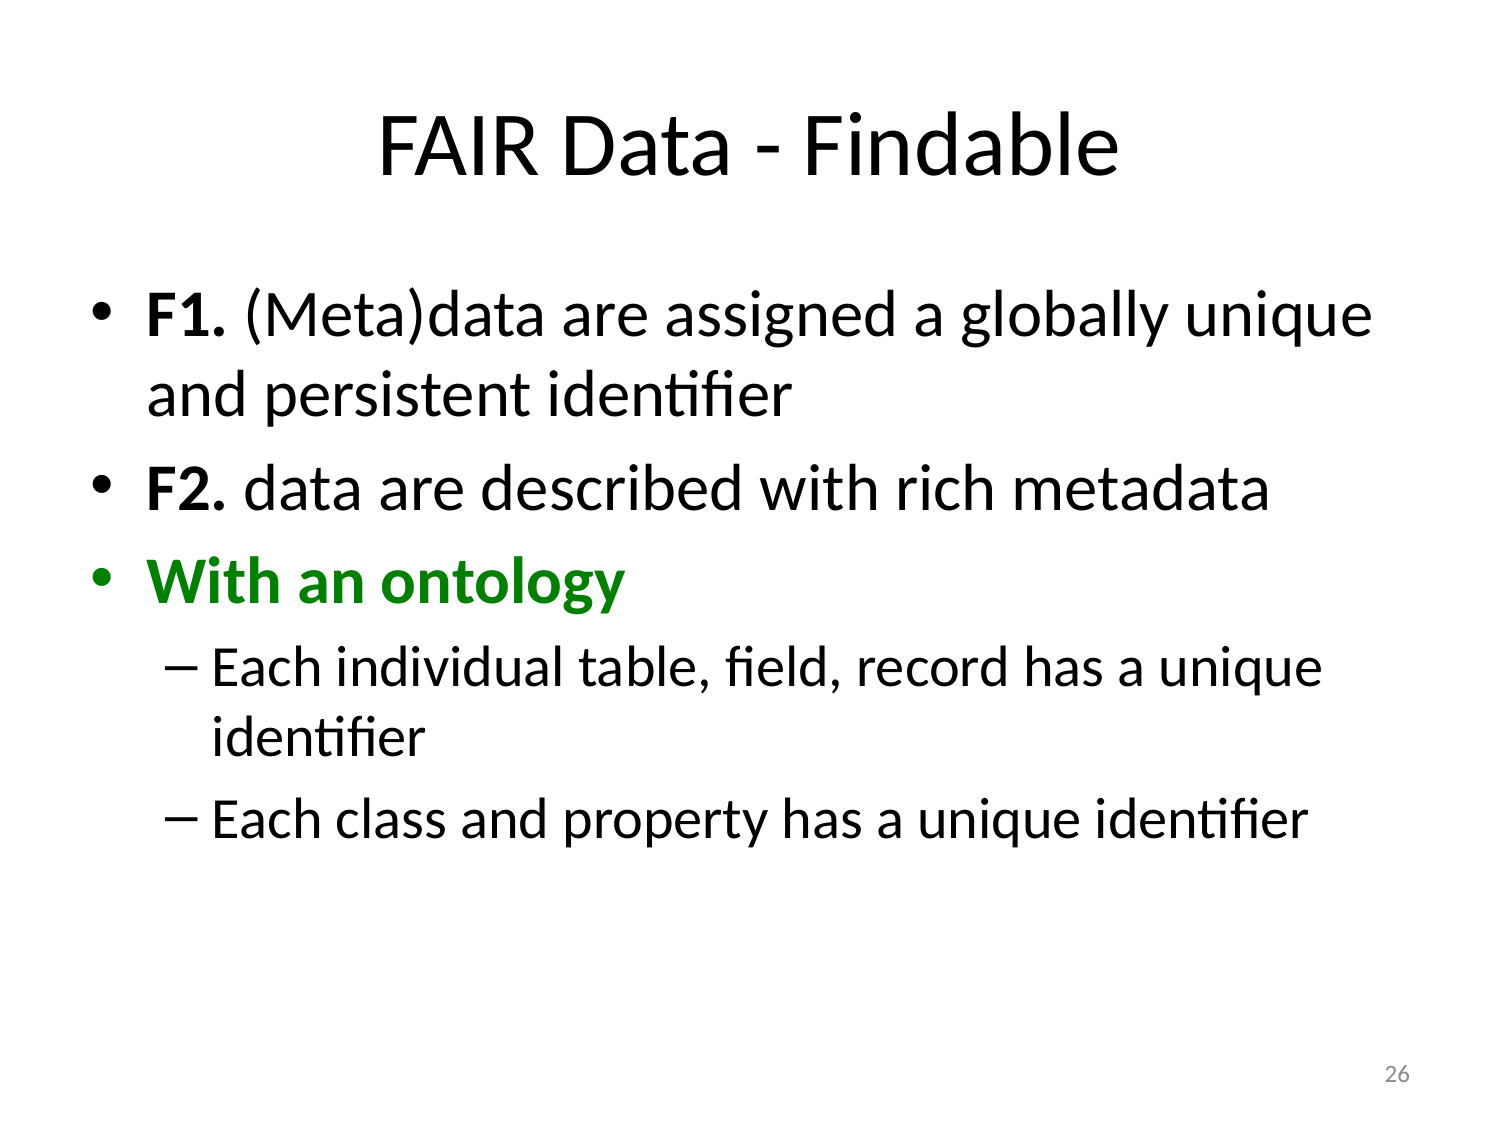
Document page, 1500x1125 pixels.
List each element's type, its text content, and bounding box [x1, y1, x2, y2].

title FAIR Data - Findable [75, 45, 1425, 233]
slide_number 26 [1074, 1042, 1425, 1103]
list F1. (Meta)data are assigned a globally unique and persistent identifier F2. data are described with rich metadata With an ontology Each individual table, field, record has a unique identifier Each class and property has a unique identifier [75, 262, 1425, 1005]
